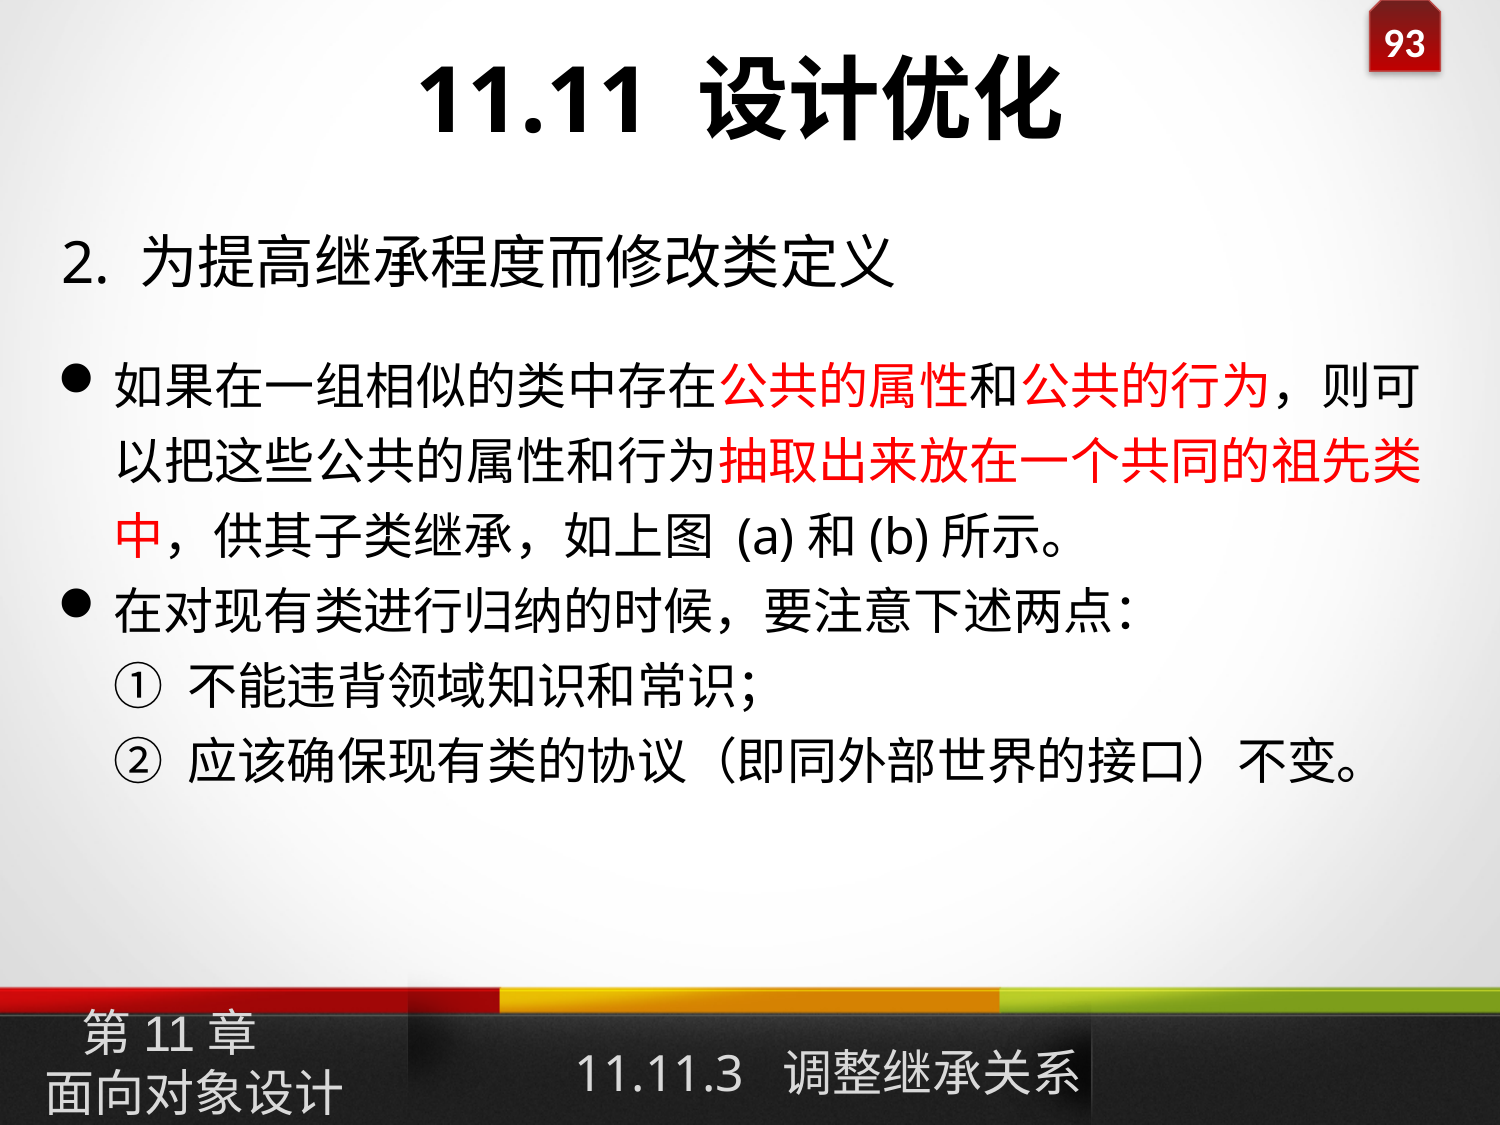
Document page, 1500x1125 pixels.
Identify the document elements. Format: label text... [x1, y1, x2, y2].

text_box 如果在一组相似的类中存在公共的属性和公共的行为，则可以把这些公共的属性和行为抽取出来放在一个共同的祖先类中，供其子类继承，如上图 (a)和(b)所示。 在对现有类进行归纳的时候，要注意下述两点： ① 不能违背领域知识和常识； ② 应该确保现有类的协议（即同外部世界的接口）不变。 [42, 331, 1437, 797]
text_box 2. 为提高继承程度而修改类定义 [46, 218, 912, 303]
picture [0, 0, 1500, 1125]
text_box 11.11.3 调整继承关系 [458, 1032, 1199, 1111]
title 11.11 设计优化 [64, 2, 1416, 191]
